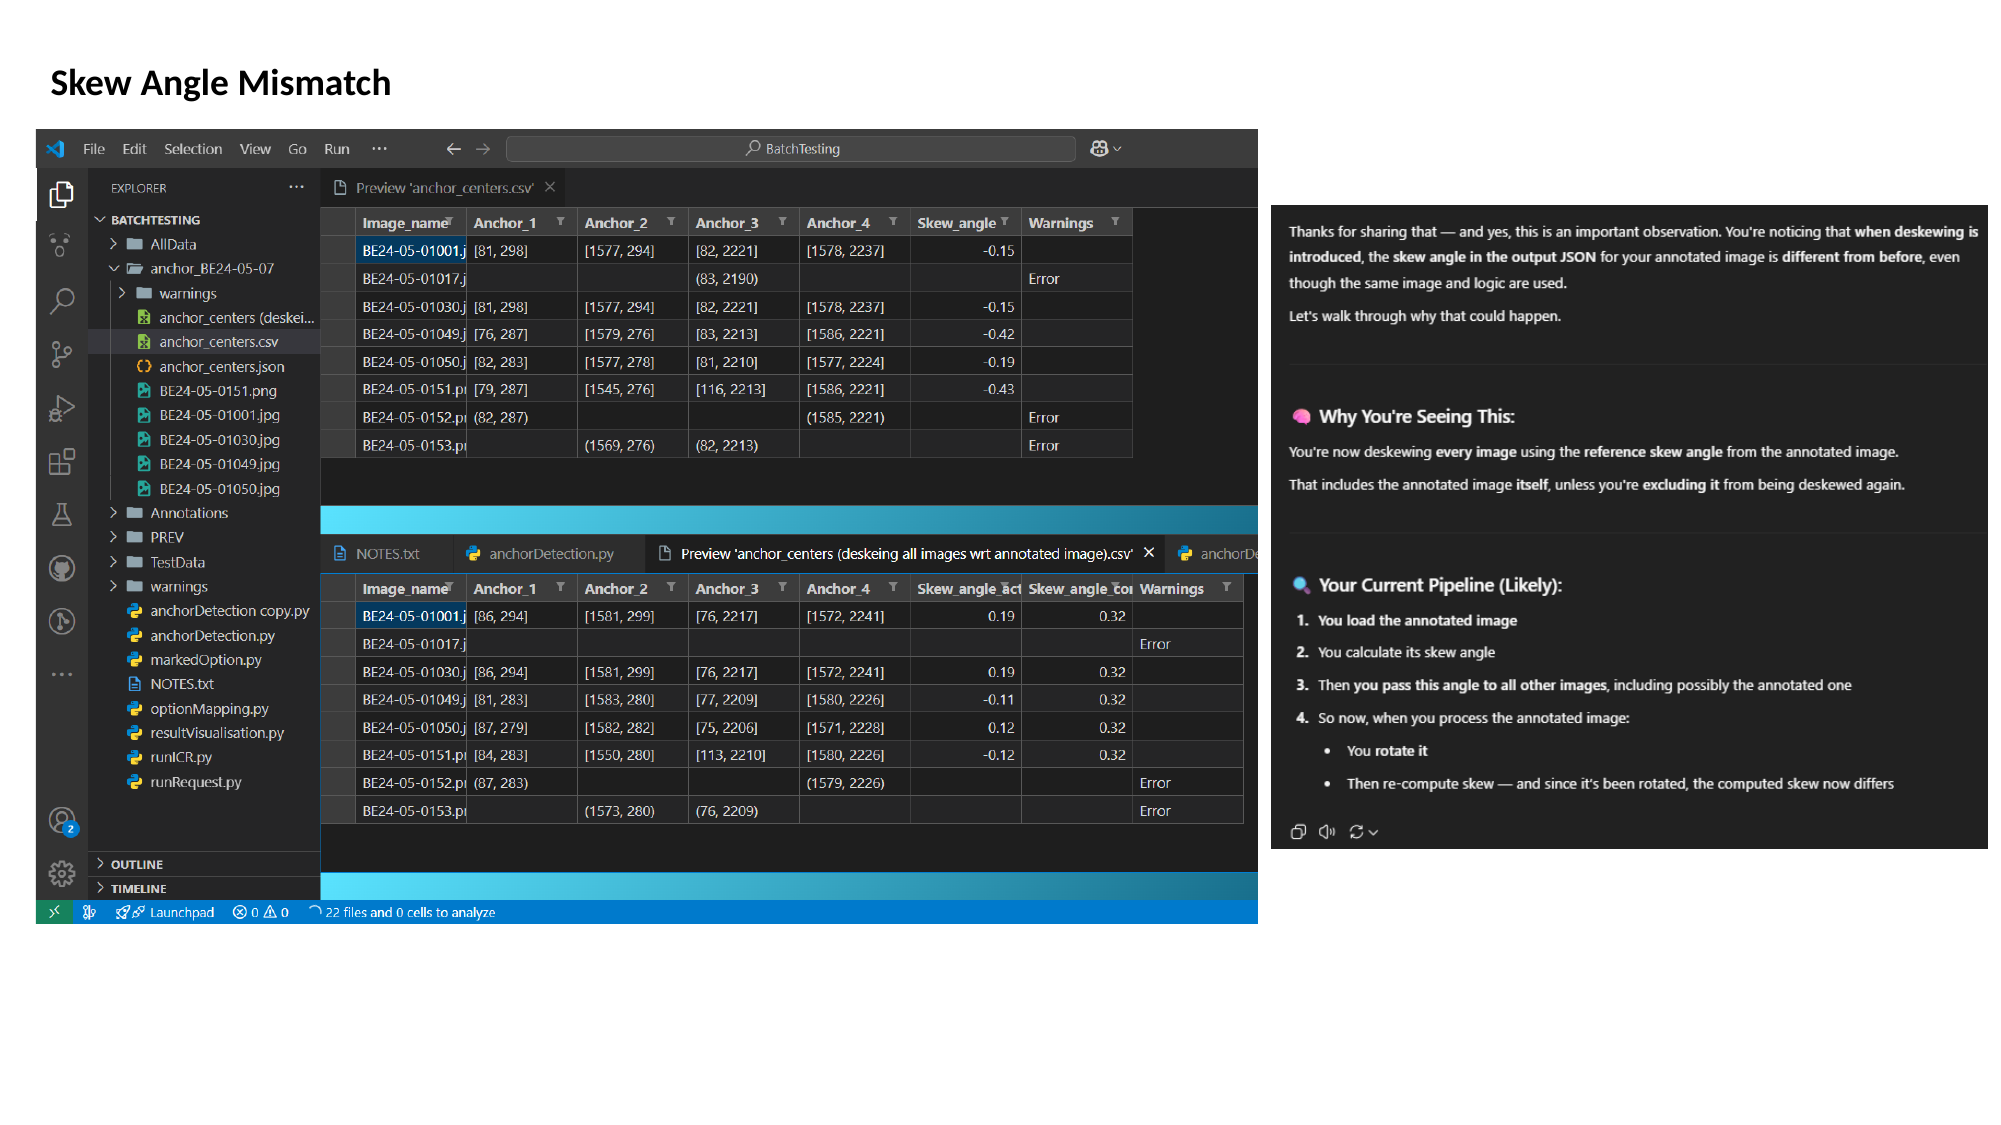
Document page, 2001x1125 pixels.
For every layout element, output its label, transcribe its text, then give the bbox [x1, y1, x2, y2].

picture [35, 129, 1258, 924]
picture [1271, 205, 1988, 849]
text_box Skew Angle Mismatch [35, 50, 703, 110]
